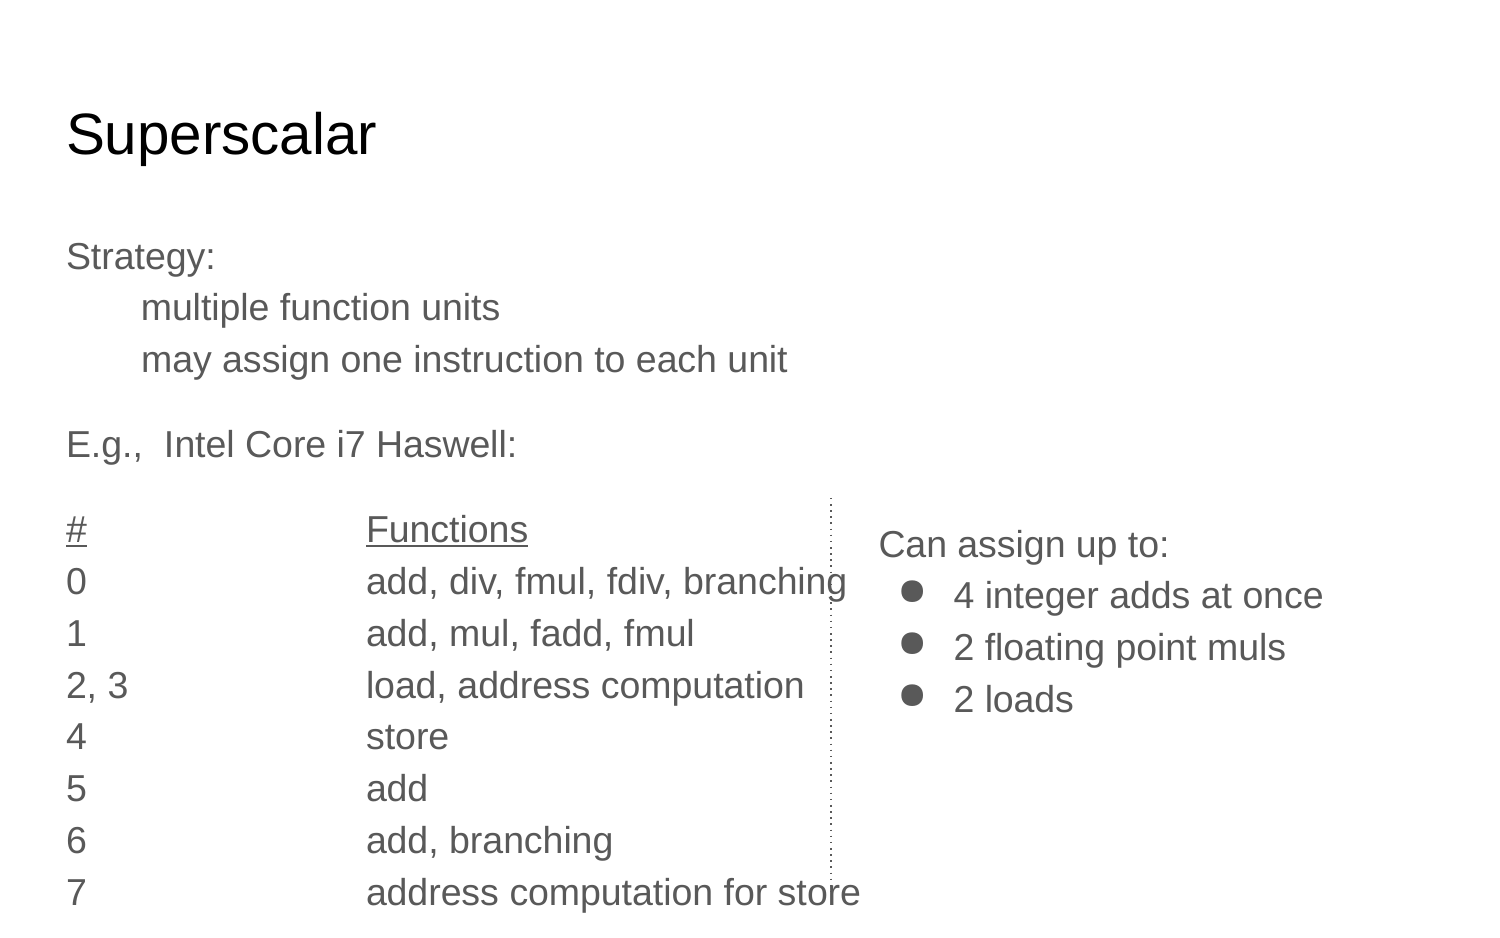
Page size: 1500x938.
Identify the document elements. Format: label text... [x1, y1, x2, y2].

text_box may assign one instruction to each unit [125, 313, 877, 378]
list Can assign up to: 4 integer adds at once 2 floating point muls 2 loads [863, 497, 1449, 896]
title Superscalar [51, 81, 1449, 186]
list Strategy: E.g., Intel Core i7 Haswell: # Functions 0 add, div, fmul, fdiv, branching 1 add, mul, fadd, fmul 2, 3 load, address computation 4 store 5 add 6 add, branching 7 address computation for store [51, 210, 1449, 833]
text_box multiple function units [125, 261, 632, 313]
